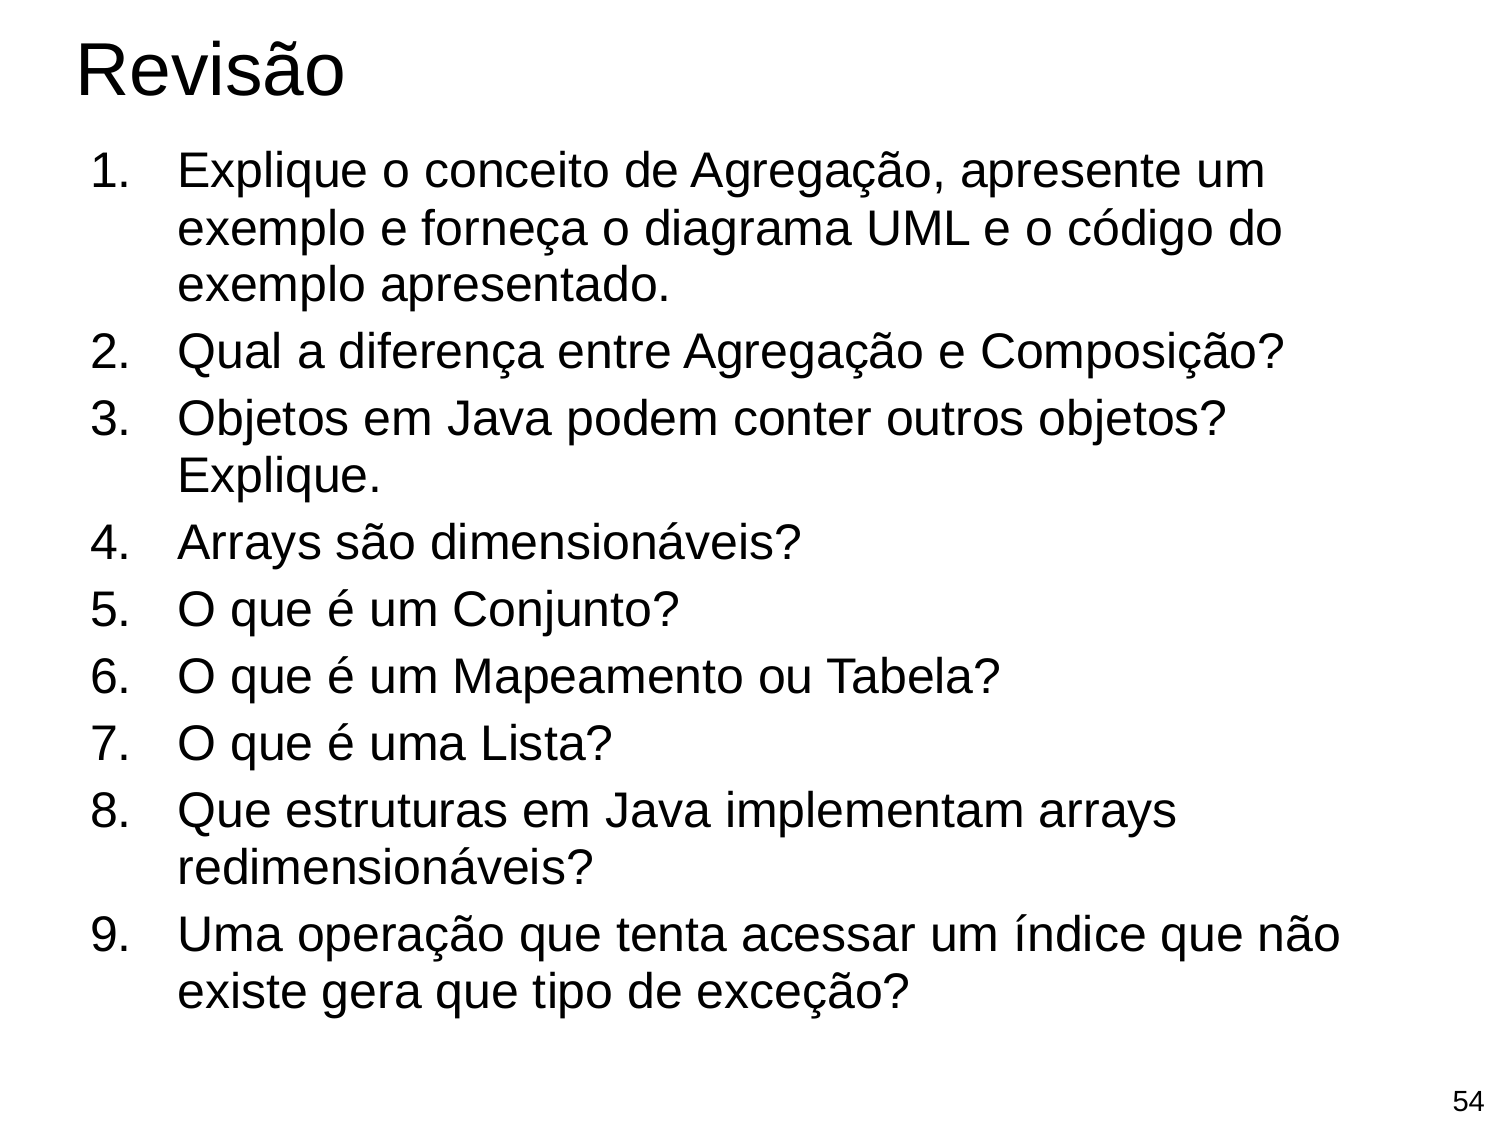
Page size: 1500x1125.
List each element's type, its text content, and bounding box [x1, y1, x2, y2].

text_box Revisão [60, 12, 1073, 118]
list Explique o conceito de Agregação, apresente um exemplo e forneça o diagrama UML e o código do exemplo apresentado. Qual a diferença entre Agregação e Composição? Objetos em Java podem conter outros objetos? Explique. Arrays são dimensionáveis? O que é um Conjunto? O que é um Mapeamento ou Tabela? O que é uma Lista? Que estruturas em Java implementam arrays redimensionáveis? Uma operação que tenta acessar um índice que não existe gera que tipo de exceção? [75, 134, 1425, 1063]
text_box ‹#› [1149, 1074, 1500, 1113]
